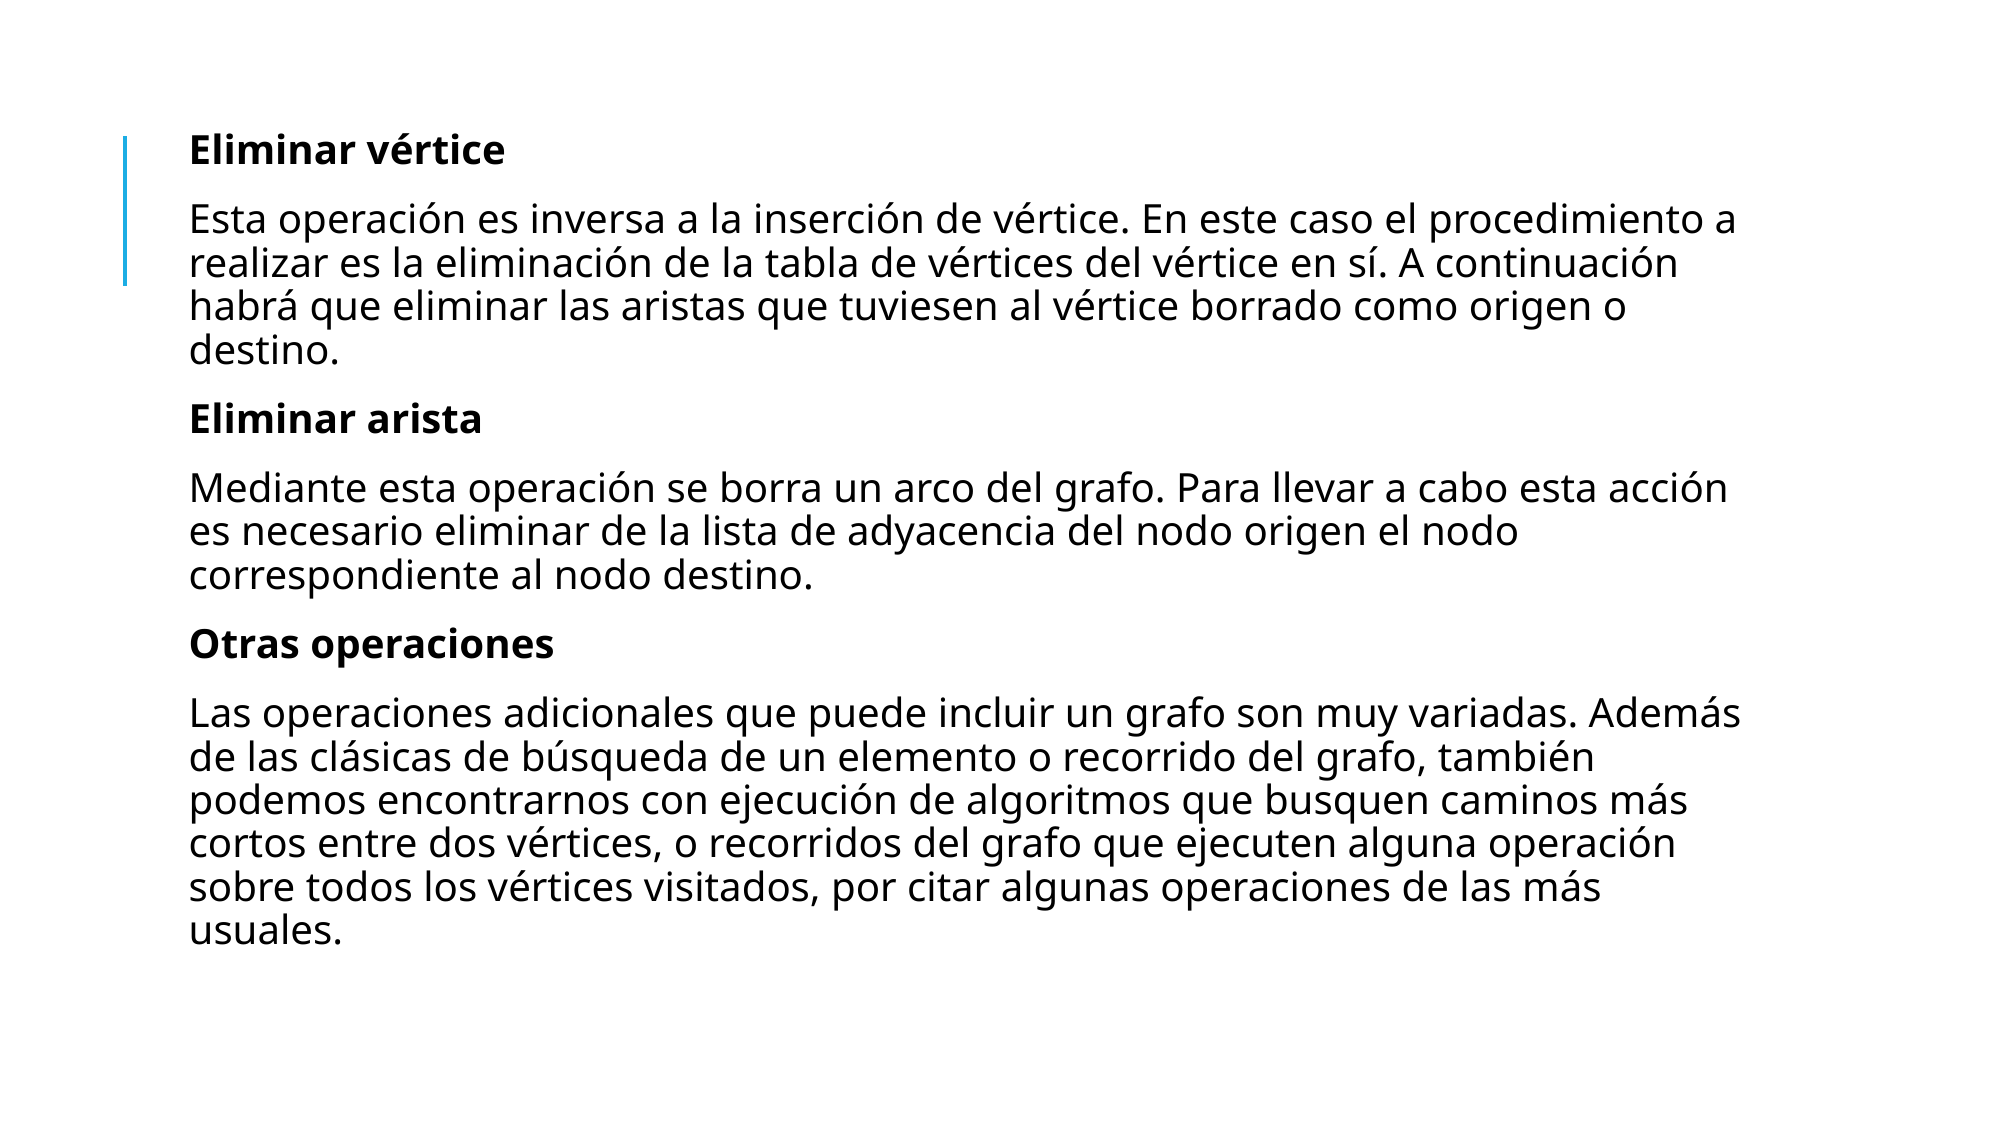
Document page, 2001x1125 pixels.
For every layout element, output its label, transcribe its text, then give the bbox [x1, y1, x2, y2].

list Eliminar vértice Esta operación es inversa a la inserción de vértice. En este caso el procedimiento a realizar es la eliminación de la tabla de vértices del vértice en sí. A continuación habrá que eliminar las aristas que tuviesen al vértice borrado como origen o destino. Eliminar arista Mediante esta operación se borra un arco del grafo. Para llevar a cabo esta acción es necesario eliminar de la lista de adyacencia del nodo origen el nodo correspondiente al nodo destino. Otras operaciones Las operaciones adicionales que puede incluir un grafo son muy variadas. Además de las clásicas de búsqueda de un elemento o recorrido del grafo, también podemos encontrarnos con ejecución de algoritmos que busquen caminos más cortos entre dos vértices, o recorridos del grafo que ejecuten alguna operación sobre todos los vértices visitados, por citar algunas operaciones de las más usuales. [168, 122, 1763, 1035]
